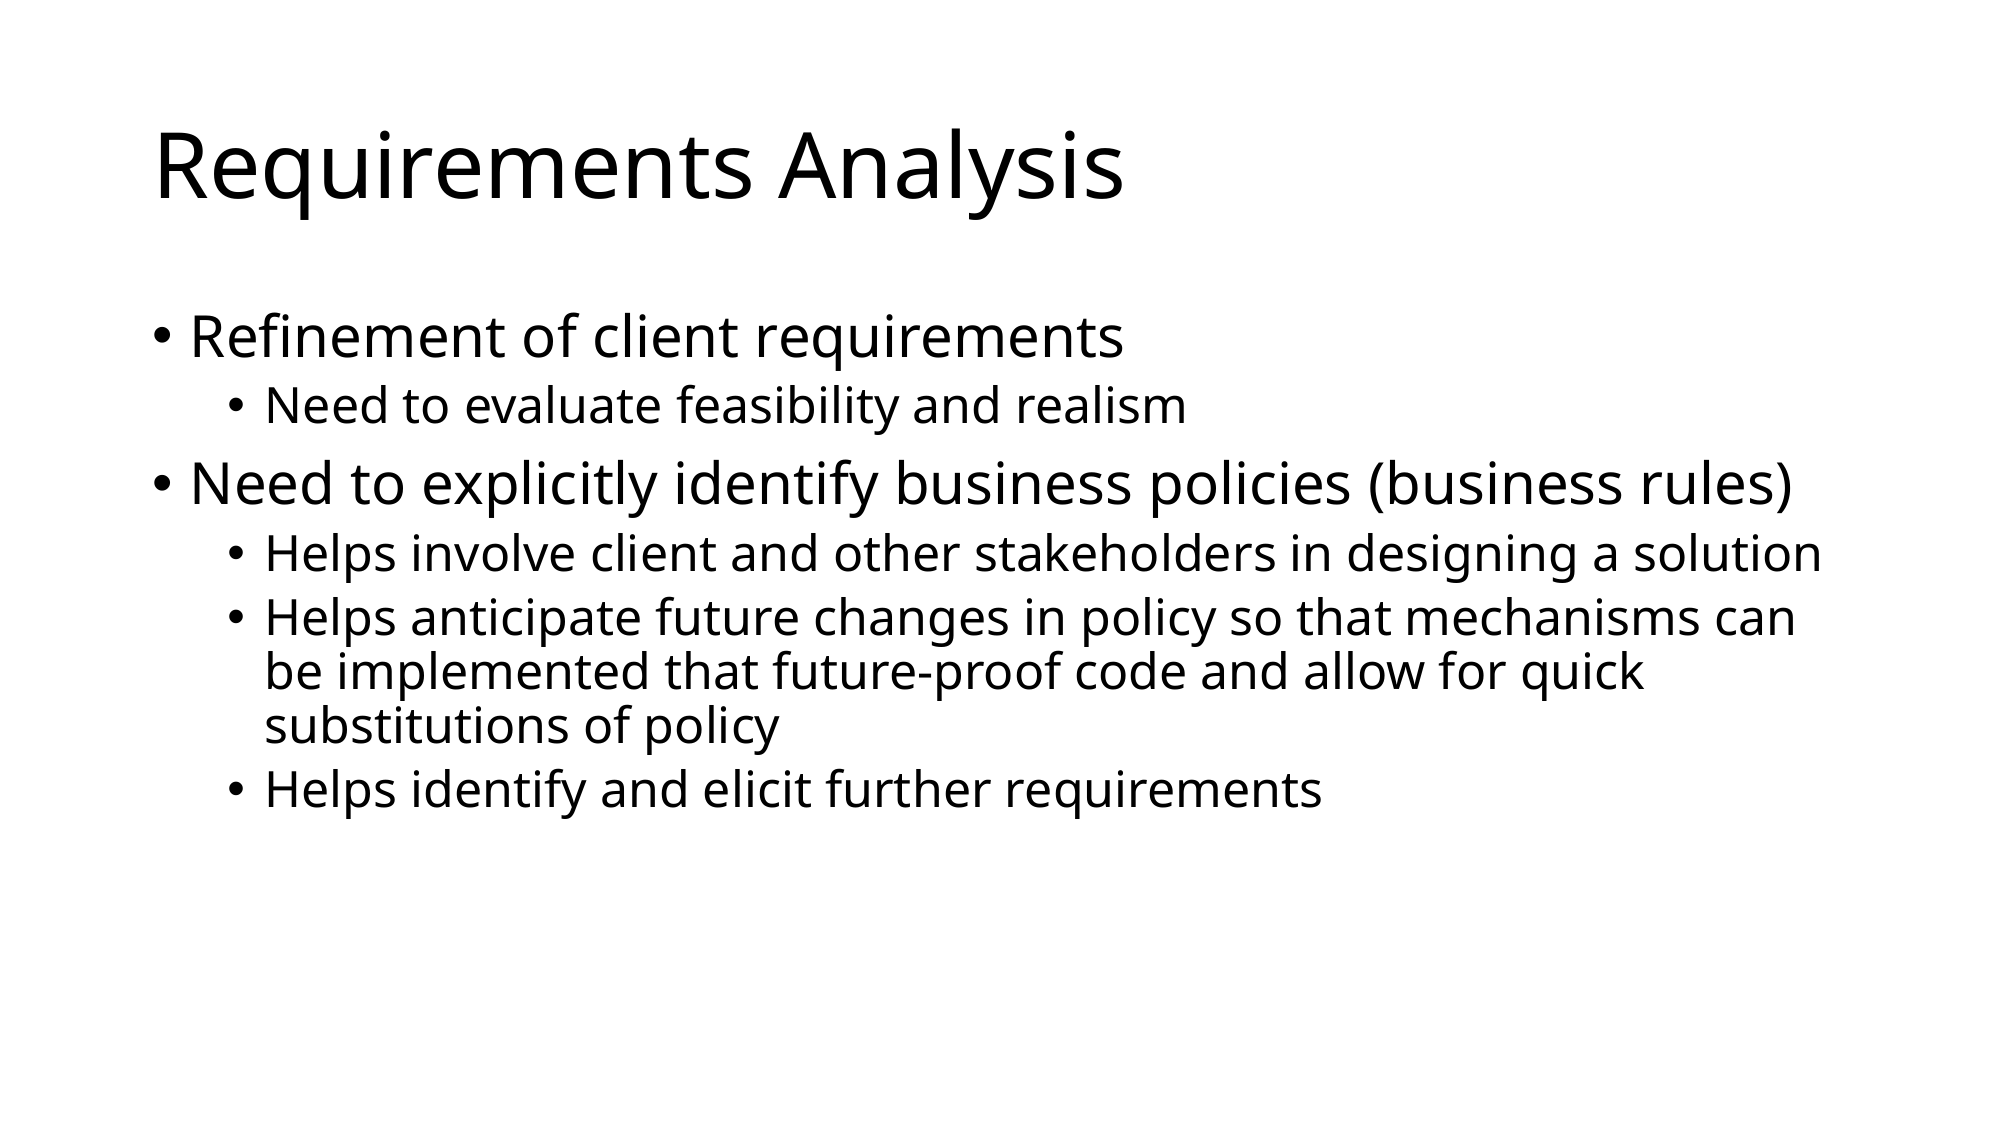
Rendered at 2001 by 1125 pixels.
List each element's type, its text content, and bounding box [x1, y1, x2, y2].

title Requirements Analysis [137, 59, 1863, 278]
list Refinement of client requirements Need to evaluate feasibility and realism Need to explicitly identify business policies (business rules) Helps involve client and other stakeholders in designing a solution Helps anticipate future changes in policy so that mechanisms can be implemented that future-proof code and allow for quick substitutions of policy Helps identify and elicit further requirements [137, 299, 1863, 1014]
